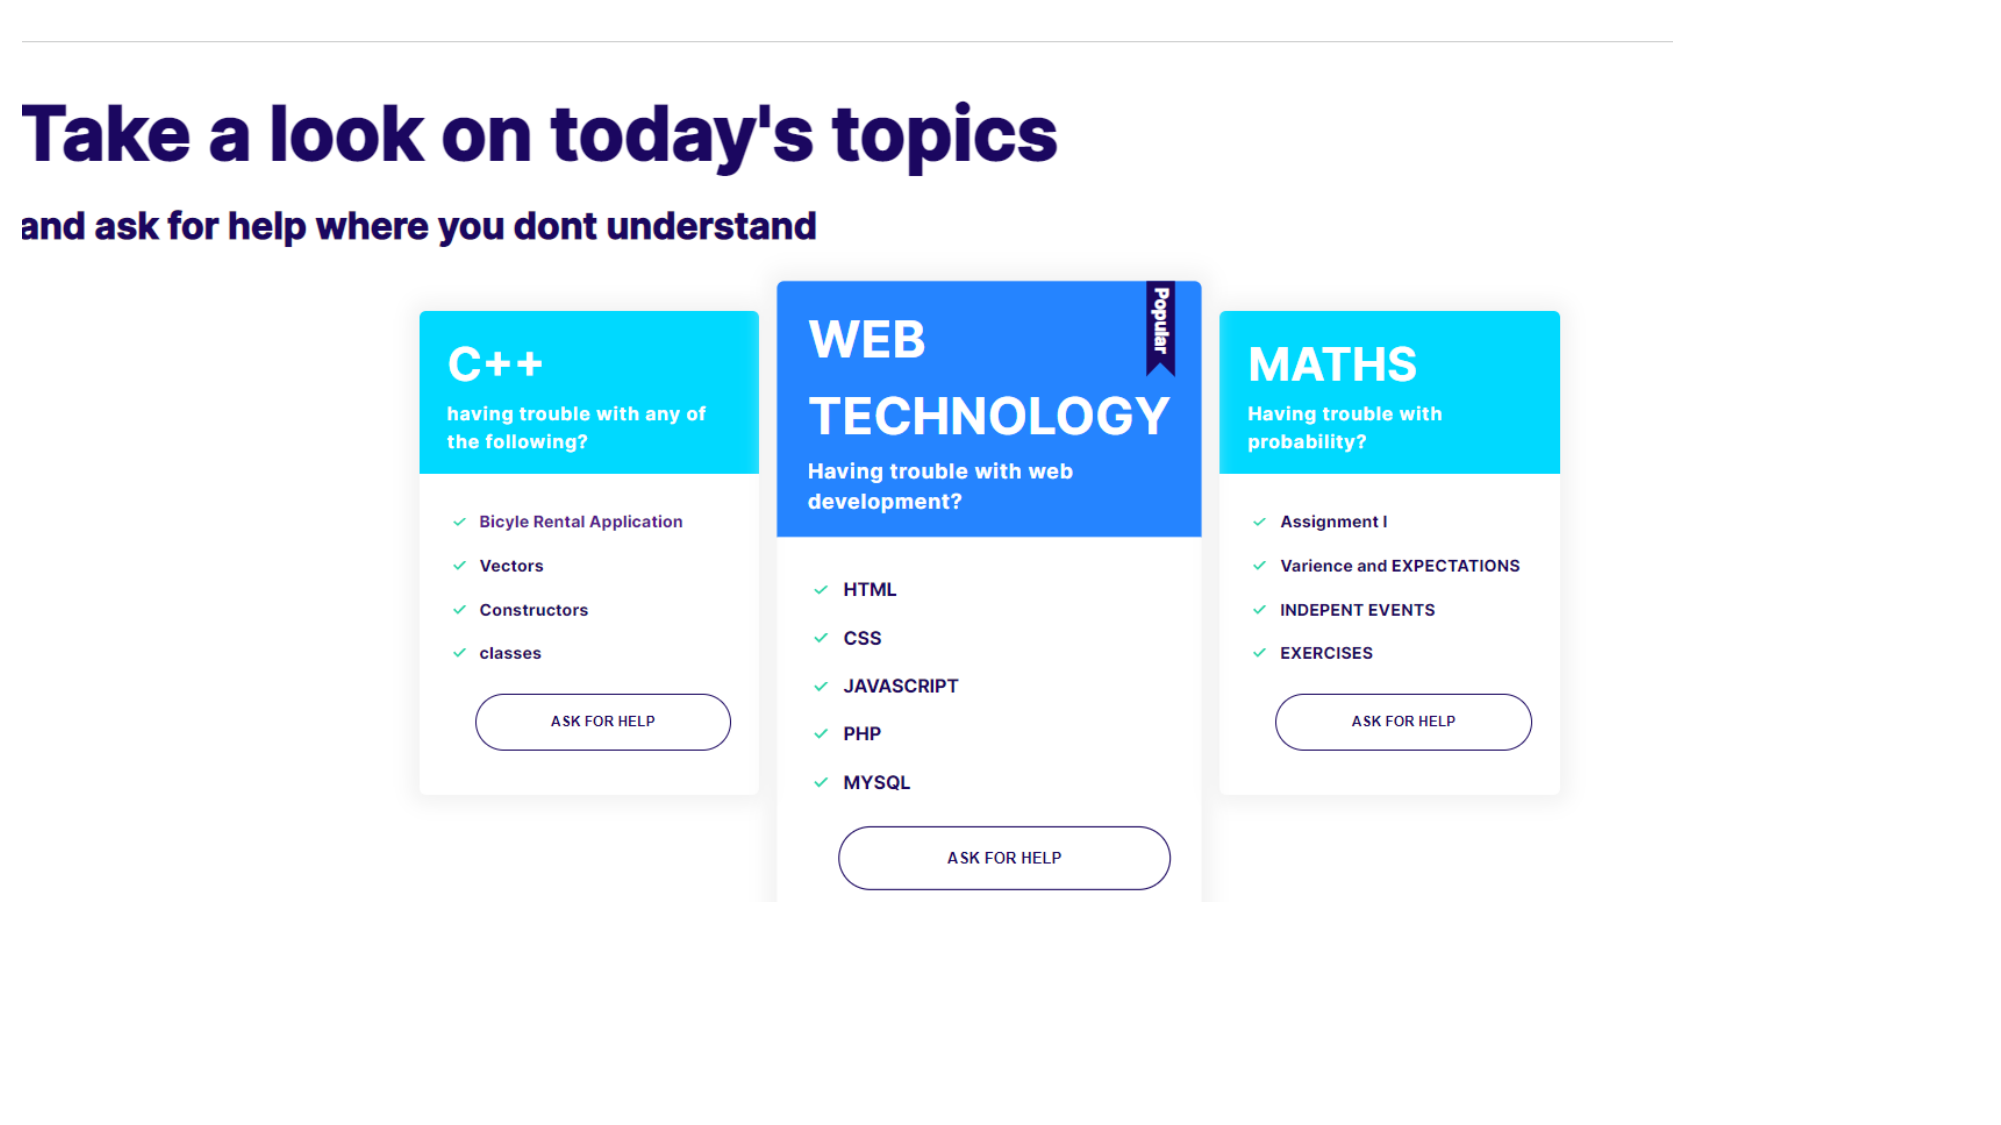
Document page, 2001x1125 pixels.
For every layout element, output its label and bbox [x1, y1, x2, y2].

picture [22, 40, 1673, 902]
